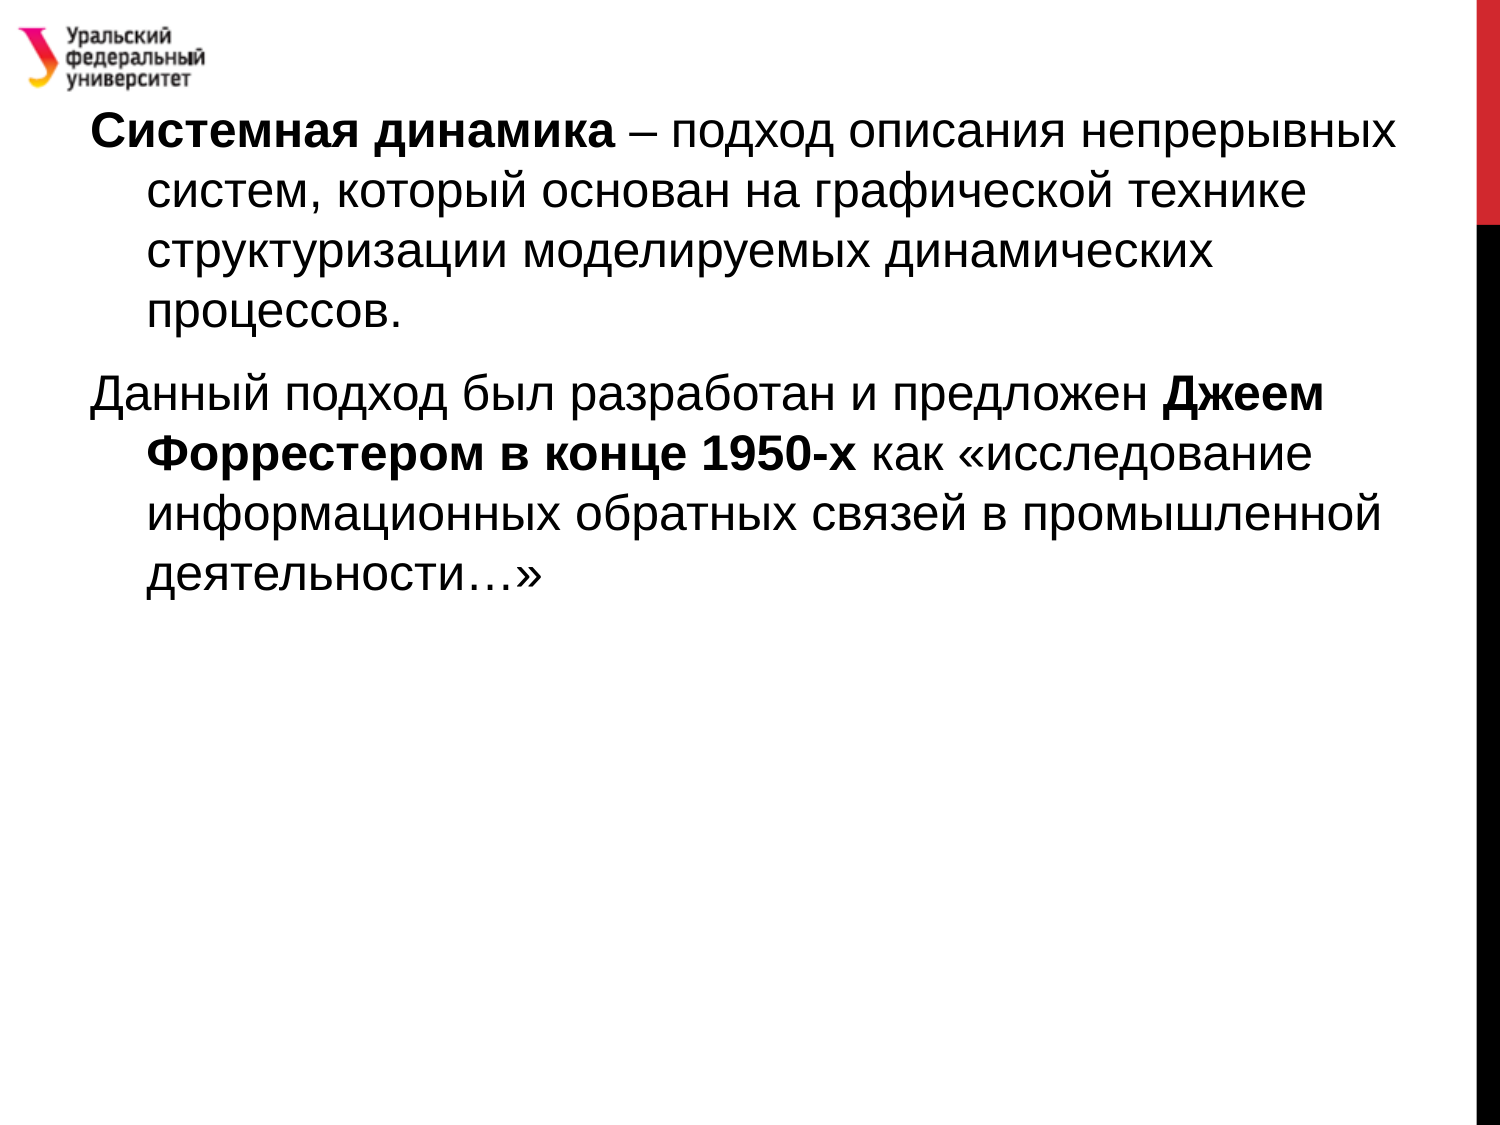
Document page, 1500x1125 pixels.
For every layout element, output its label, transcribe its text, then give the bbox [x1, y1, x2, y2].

list Системная динамика – подход описания непрерывных систем, который основан на графической технике структуризации моделируемых динамических процессов. Данный подход был разработан и предложен Джеем Форрестером в конце 1950-х как «исследование информационных обратных связей в промышленной деятельности…» [75, 90, 1425, 1005]
picture [0, 0, 211, 105]
